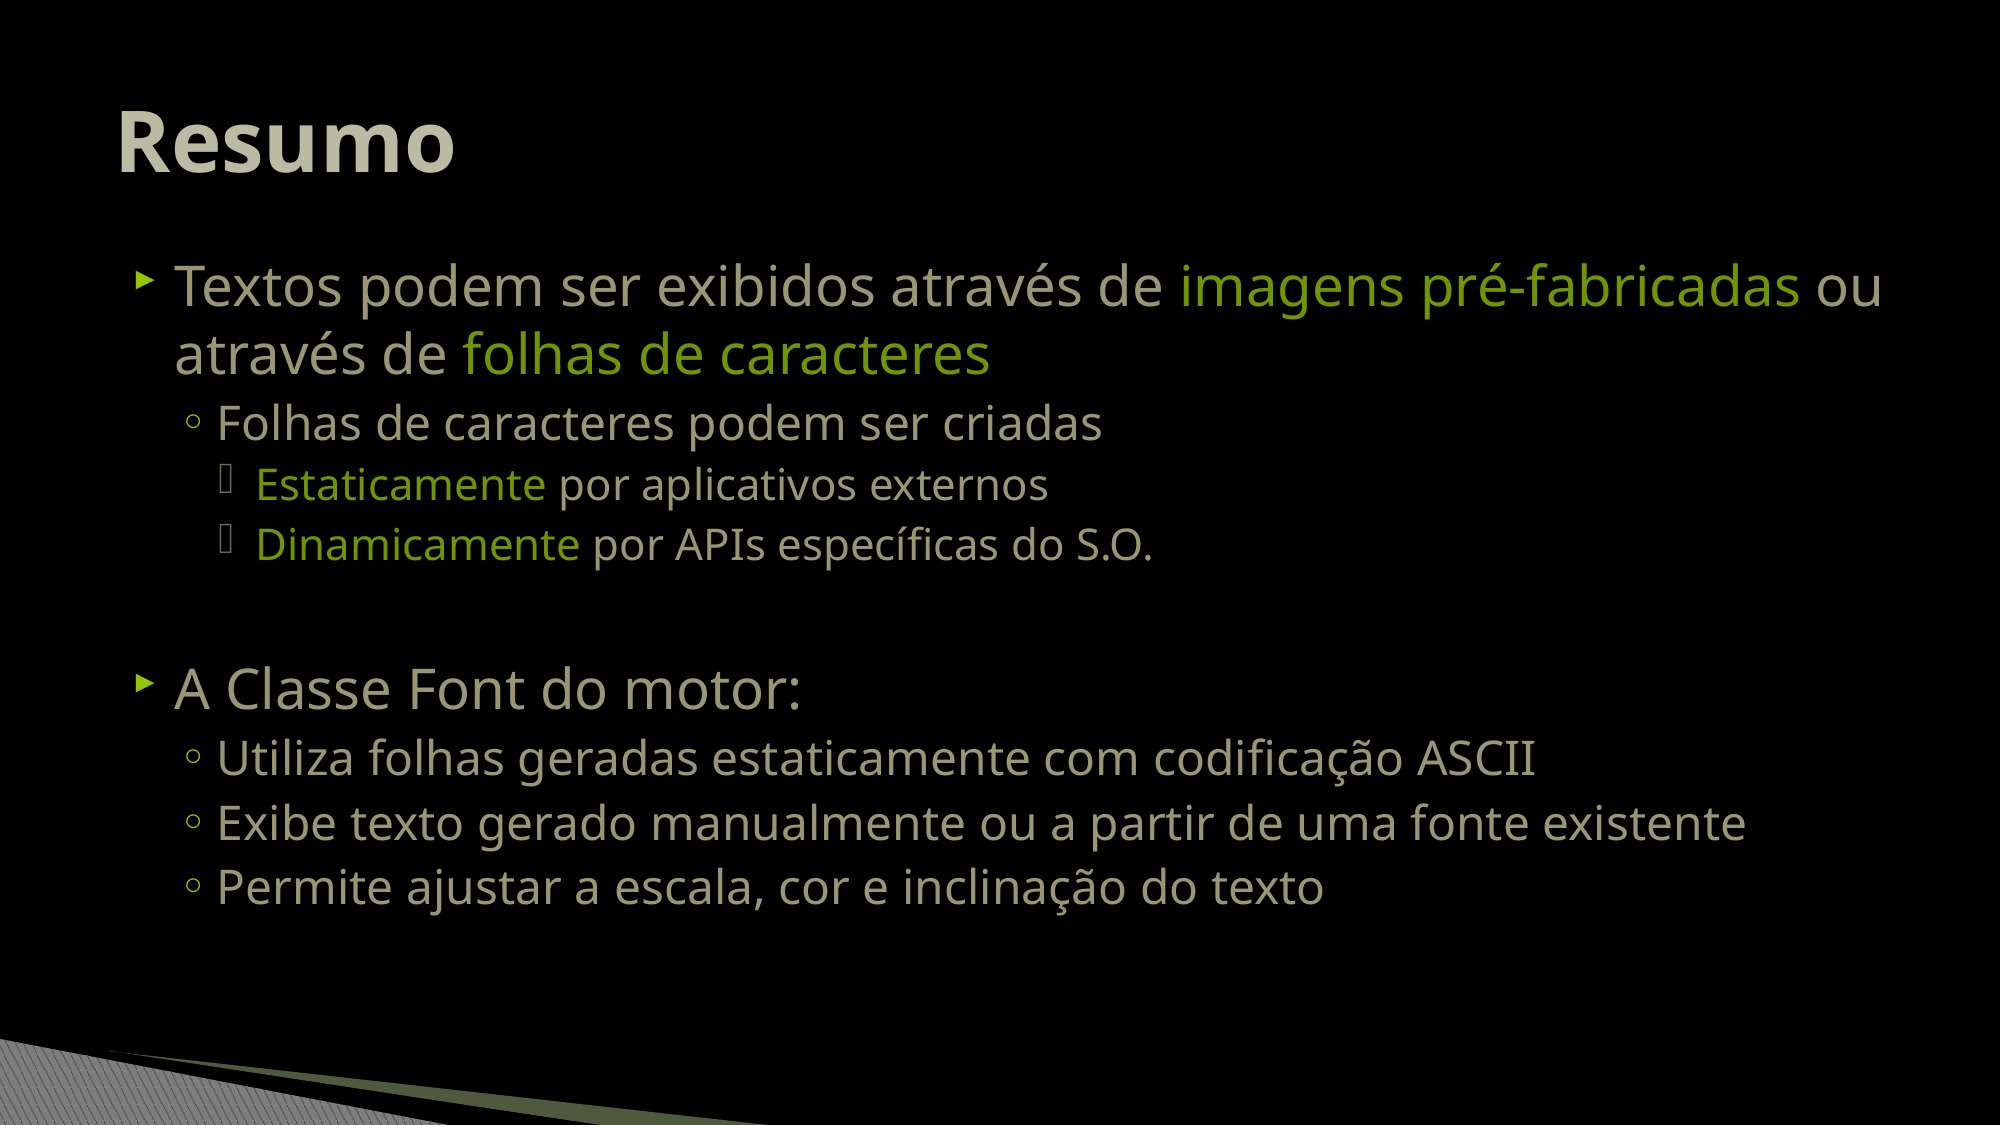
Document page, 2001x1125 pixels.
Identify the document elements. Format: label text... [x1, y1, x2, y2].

picture [0, 1038, 449, 1125]
list Textos podem ser exibidos através de imagens pré-fabricadas ou através de folhas de caracteres Folhas de caracteres podem ser criadas Estaticamente por aplicativos externos Dinamicamente por APIs específicas do S.O. A Classe Font do motor: Utiliza folhas geradas estaticamente com codificação ASCII Exibe texto gerado manualmente ou a partir de uma fonte existente Permite ajustar a escala, cor e inclinação do texto [99, 243, 1900, 1106]
title Resumo [99, 45, 1900, 233]
